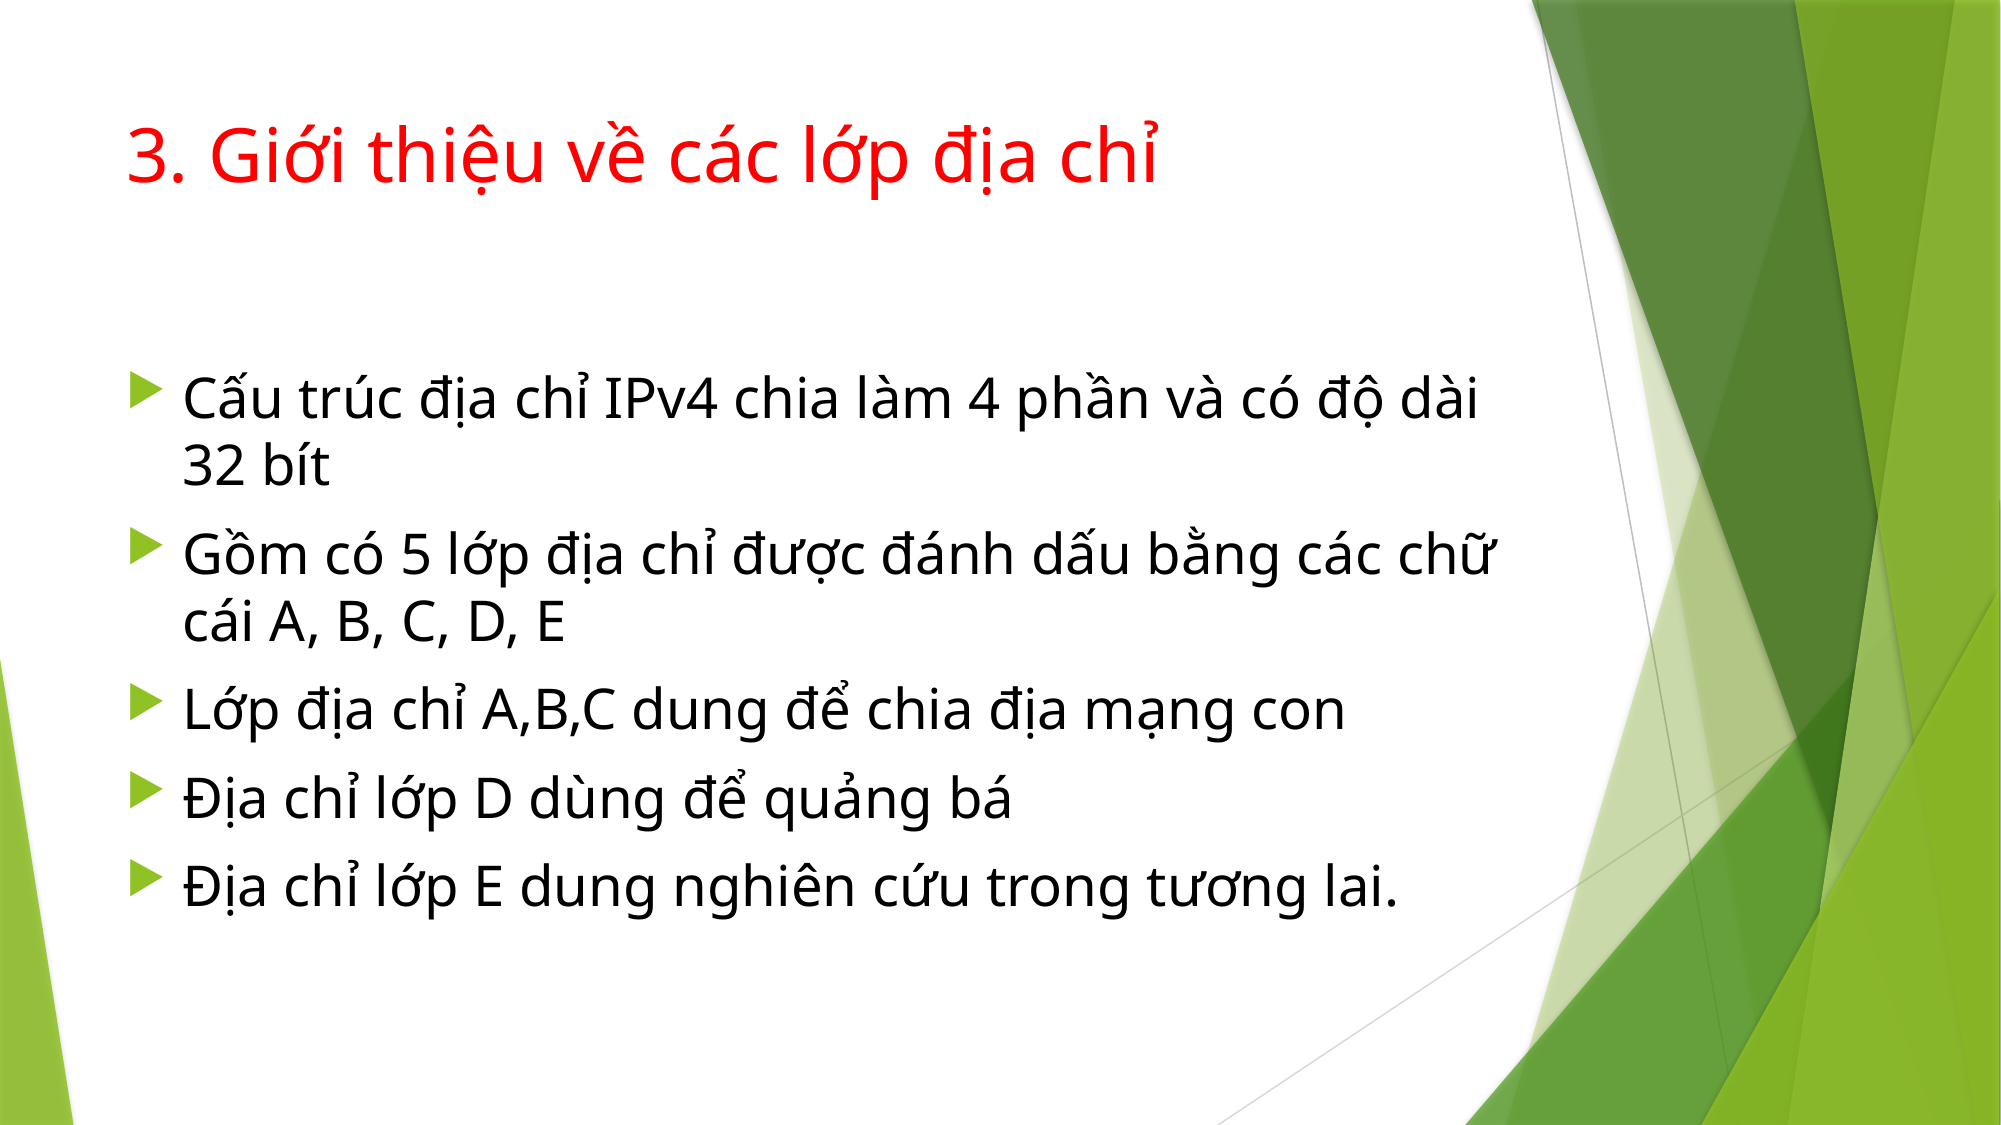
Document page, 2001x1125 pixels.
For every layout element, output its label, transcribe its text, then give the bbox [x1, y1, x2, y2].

title 3. Giới thiệu về các lớp địa chỉ [111, 99, 1522, 317]
list Cấu trúc địa chỉ IPv4 chia làm 4 phần và có độ dài 32 bít Gồm có 5 lớp địa chỉ được đánh dấu bằng các chữ cái A, B, C, D, E Lớp địa chỉ A,B,C dung để chia địa mạng con Địa chỉ lớp D dùng để quảng bá Địa chỉ lớp E dung nghiên cứu trong tương lai. [111, 354, 1522, 992]
